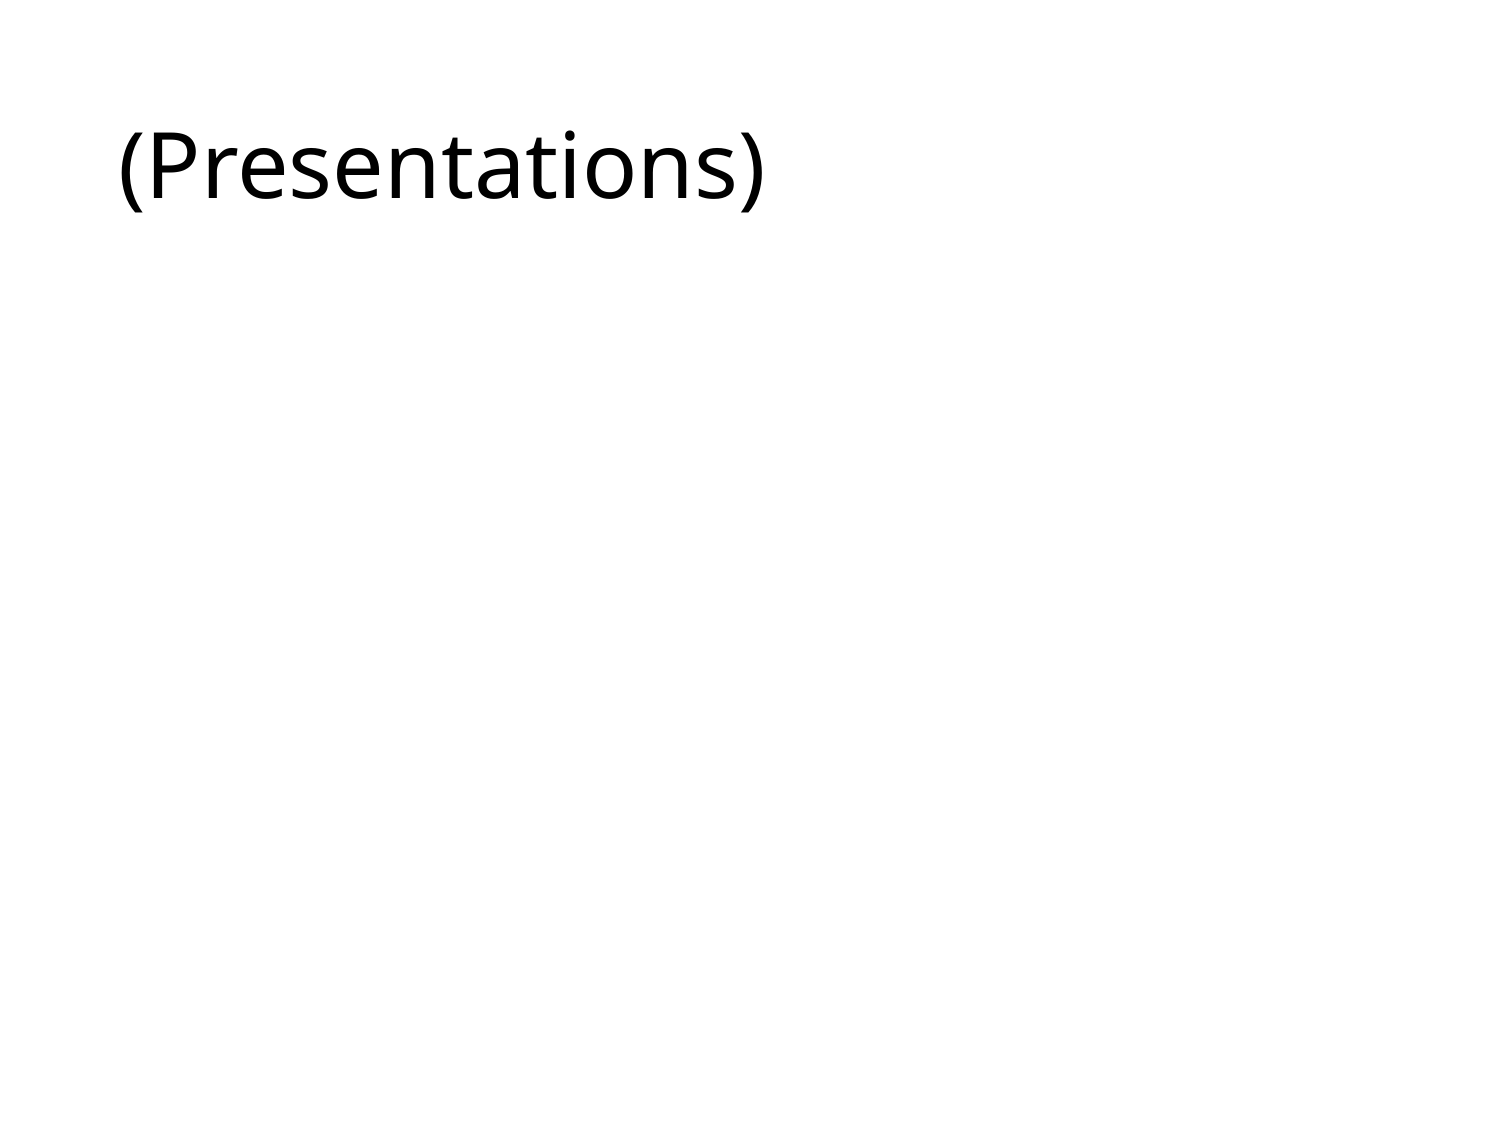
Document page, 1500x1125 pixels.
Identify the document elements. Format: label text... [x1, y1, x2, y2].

title (Presentations) [103, 59, 1397, 278]
